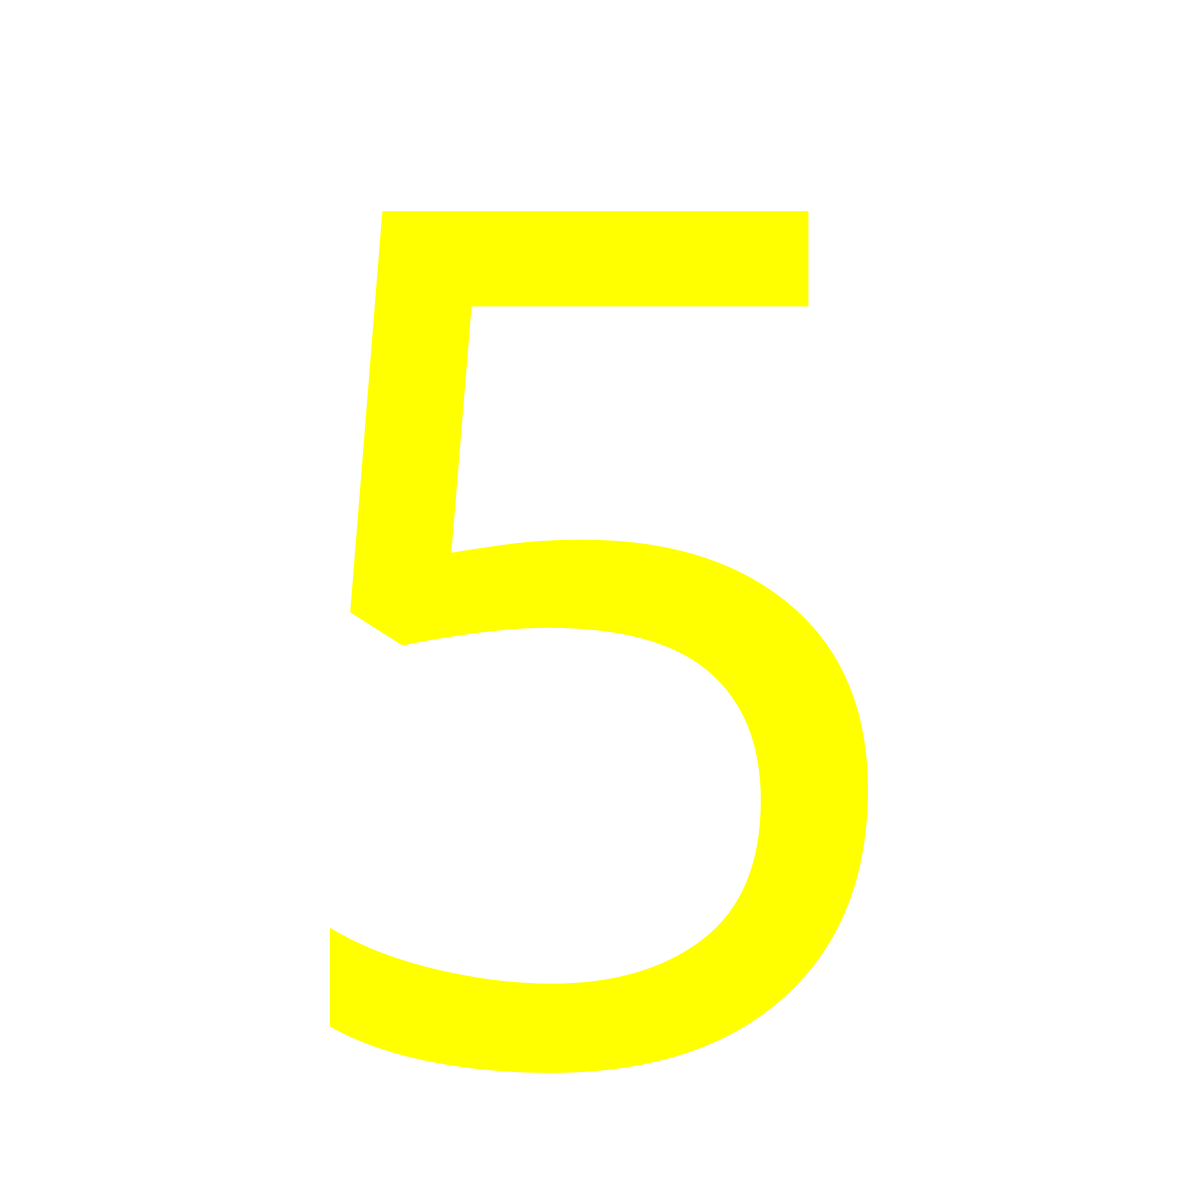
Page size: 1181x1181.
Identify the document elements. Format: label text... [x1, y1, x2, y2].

text_box 5 [240, 0, 951, 1181]
